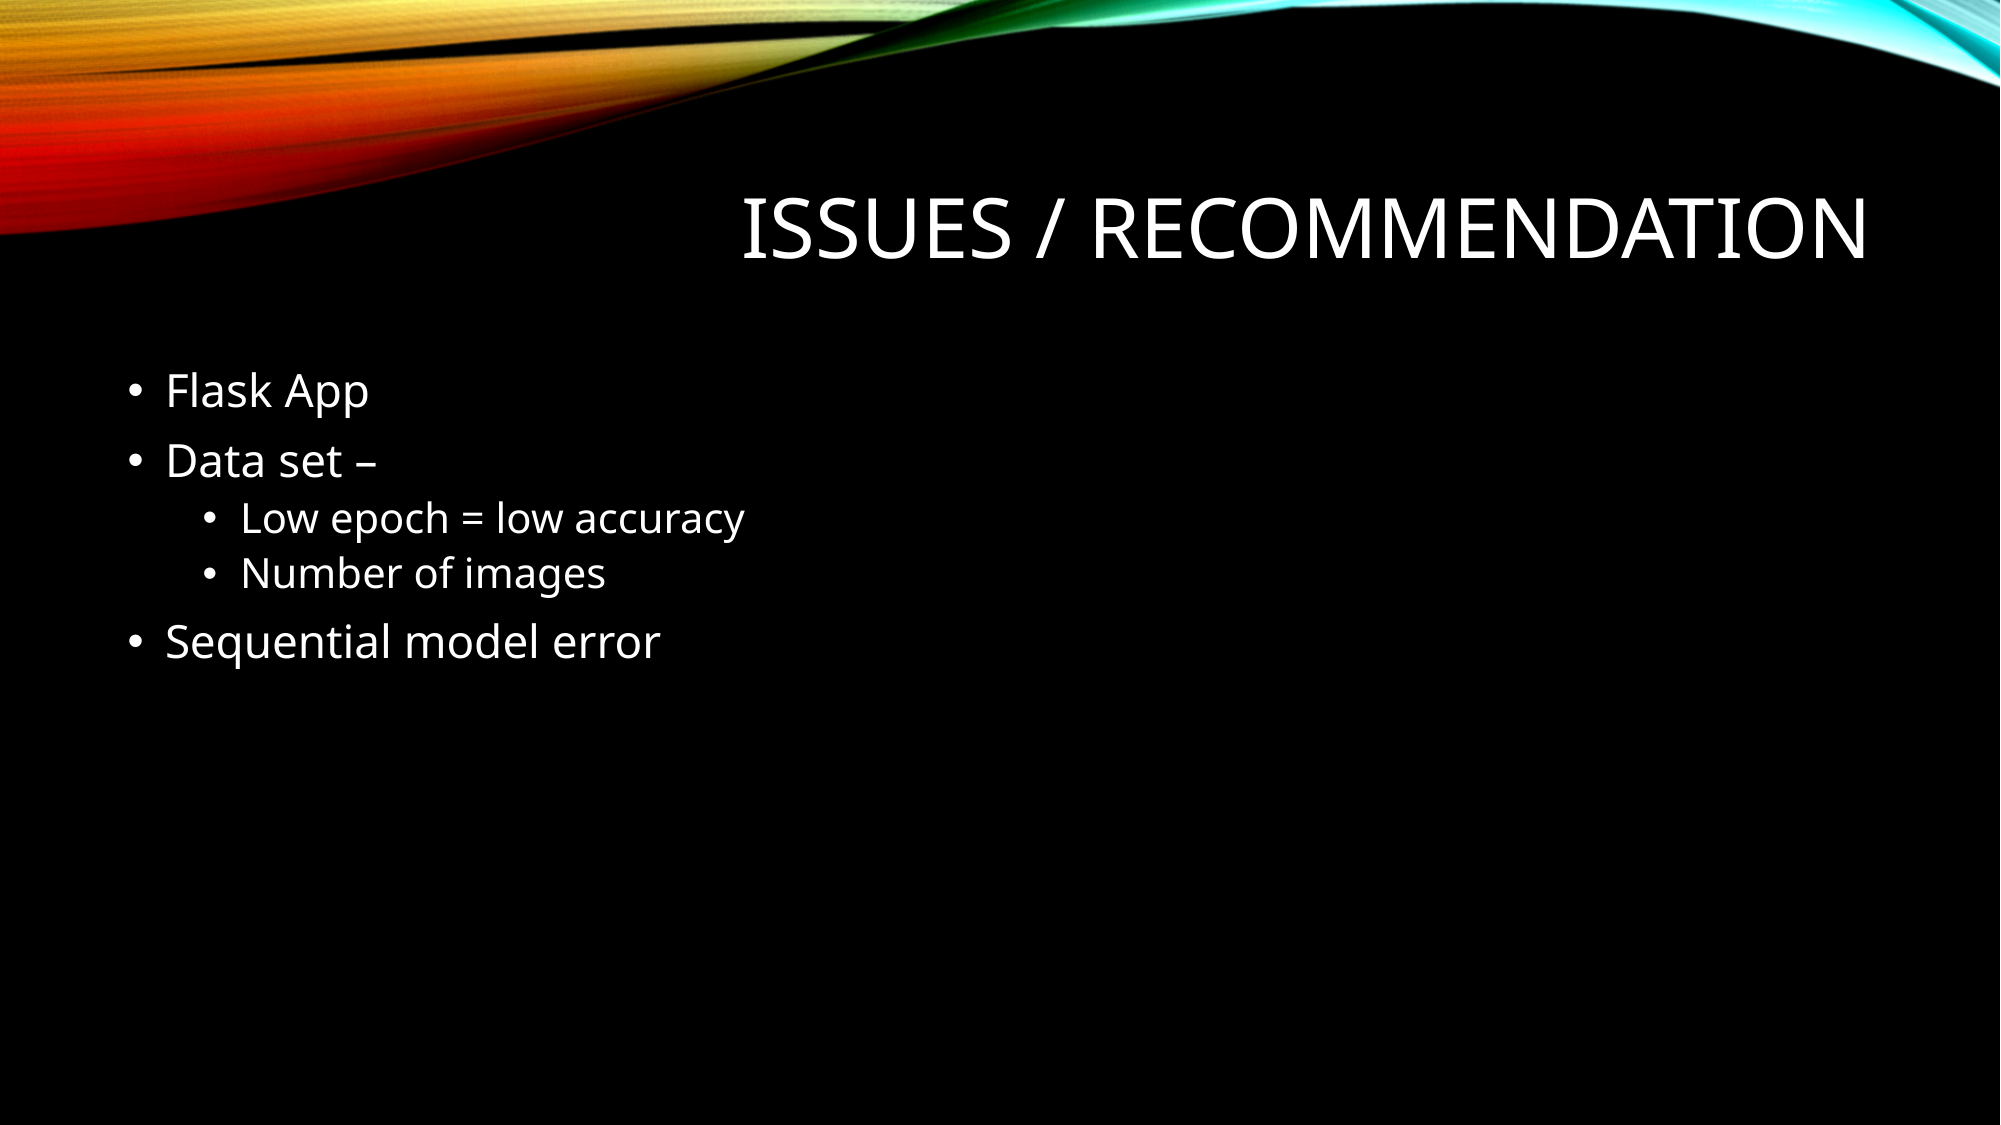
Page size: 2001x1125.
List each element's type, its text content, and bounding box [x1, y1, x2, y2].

title Issues / recommendation [474, 125, 1888, 338]
picture [0, 0, 2000, 237]
list Flask App Data set – Low epoch = low accuracy Number of images Sequential model error [112, 360, 988, 1021]
